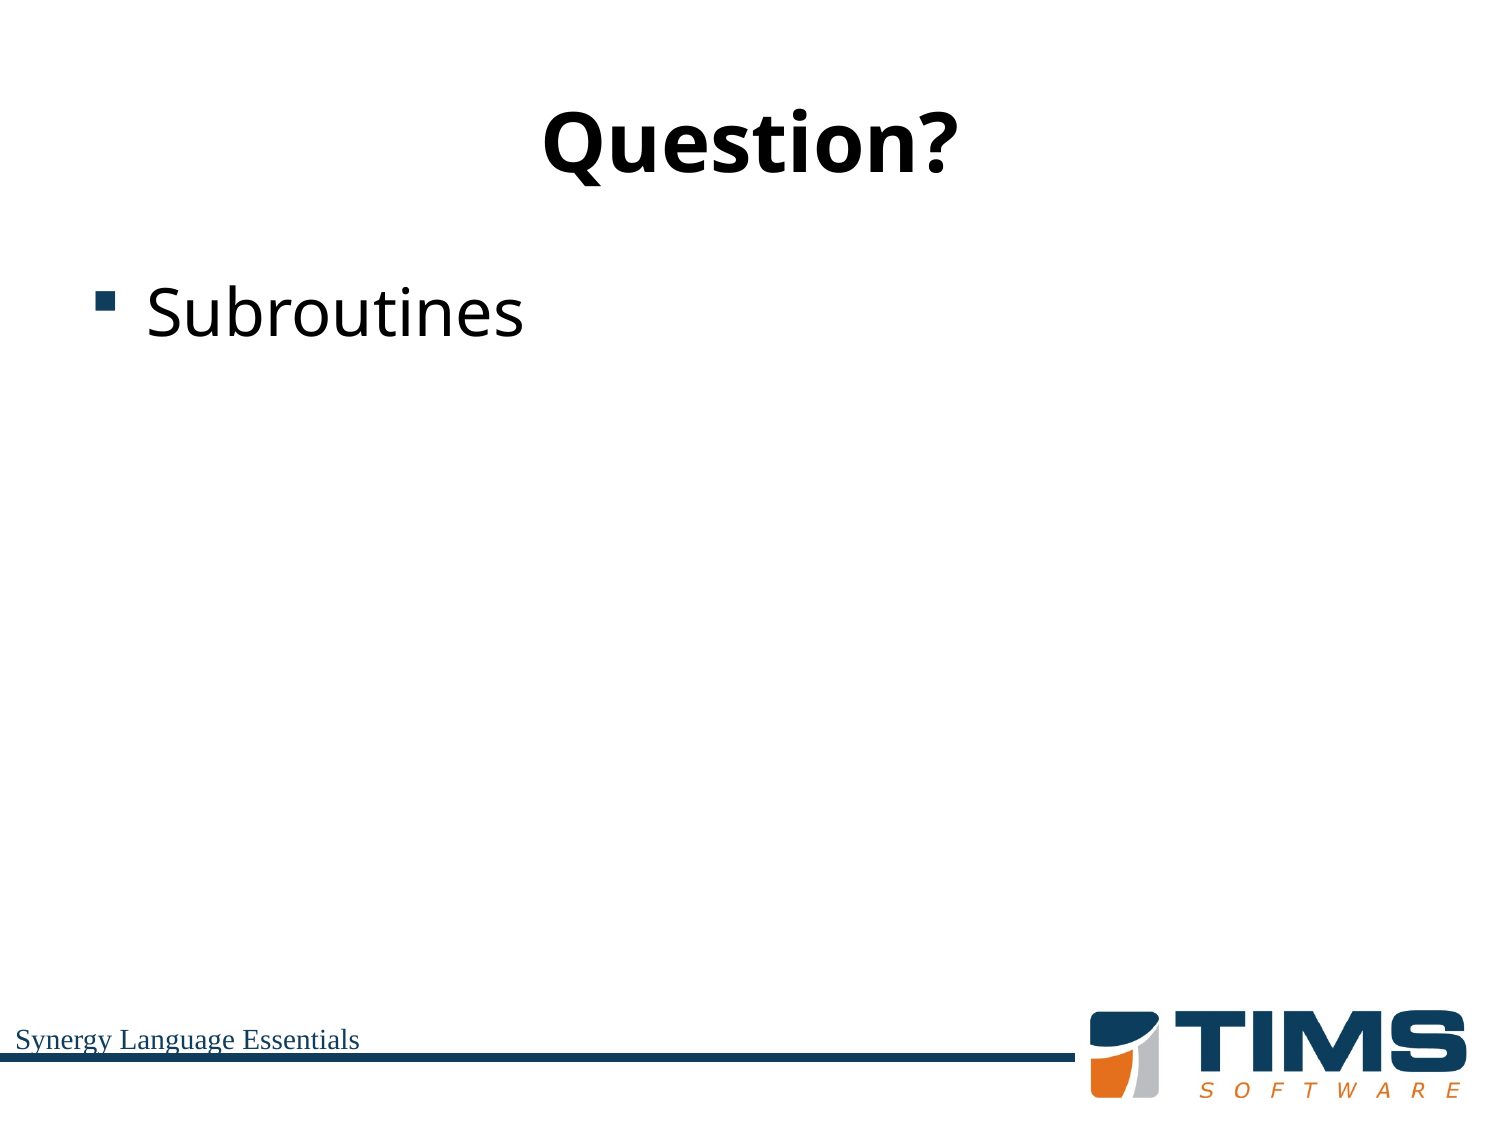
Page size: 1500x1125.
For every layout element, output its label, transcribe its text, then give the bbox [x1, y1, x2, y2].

list Subroutines [75, 262, 1425, 1005]
picture [1087, 1007, 1469, 1098]
title Question? [75, 45, 1425, 233]
footer Synergy Language Essentials [0, 1012, 650, 1088]
